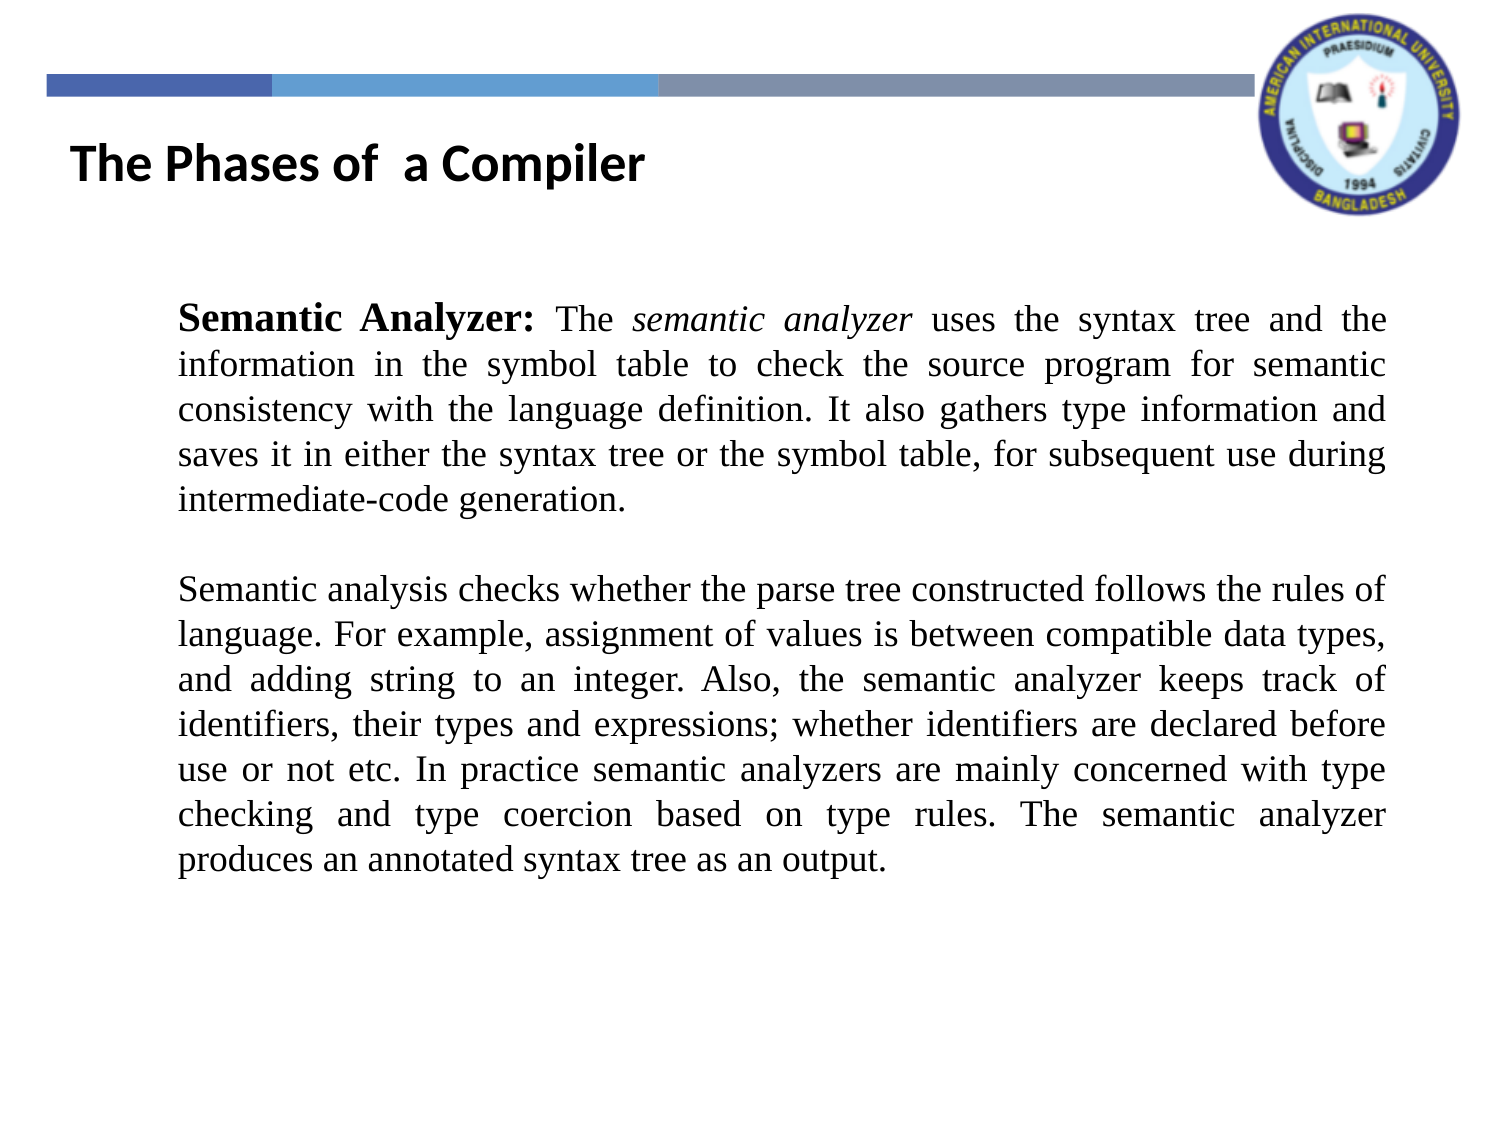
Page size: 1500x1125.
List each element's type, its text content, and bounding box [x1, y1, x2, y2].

text_box Semantic Analyzer: The semantic analyzer uses the syntax tree and the information in the symbol table to check the source program for semantic consistency with the language definition. It also gathers type information and saves it in either the syntax tree or the symbol table, for subsequent use during intermediate-code generation. Semantic analysis checks whether the parse tree constructed follows the rules of language. For example, assignment of values is between compatible data types, and adding string to an integer. Also, the semantic analyzer keeps track of identifiers, their types and expressions; whether identifiers are declared before use or not etc. In practice semantic analyzers are mainly concerned with type checking and type coercion based on type rules. The semantic analyzer produces an annotated syntax tree as an output. [163, 281, 1403, 1112]
picture [1254, 9, 1465, 221]
text_box The Phases of a Compiler [55, 119, 1129, 201]
